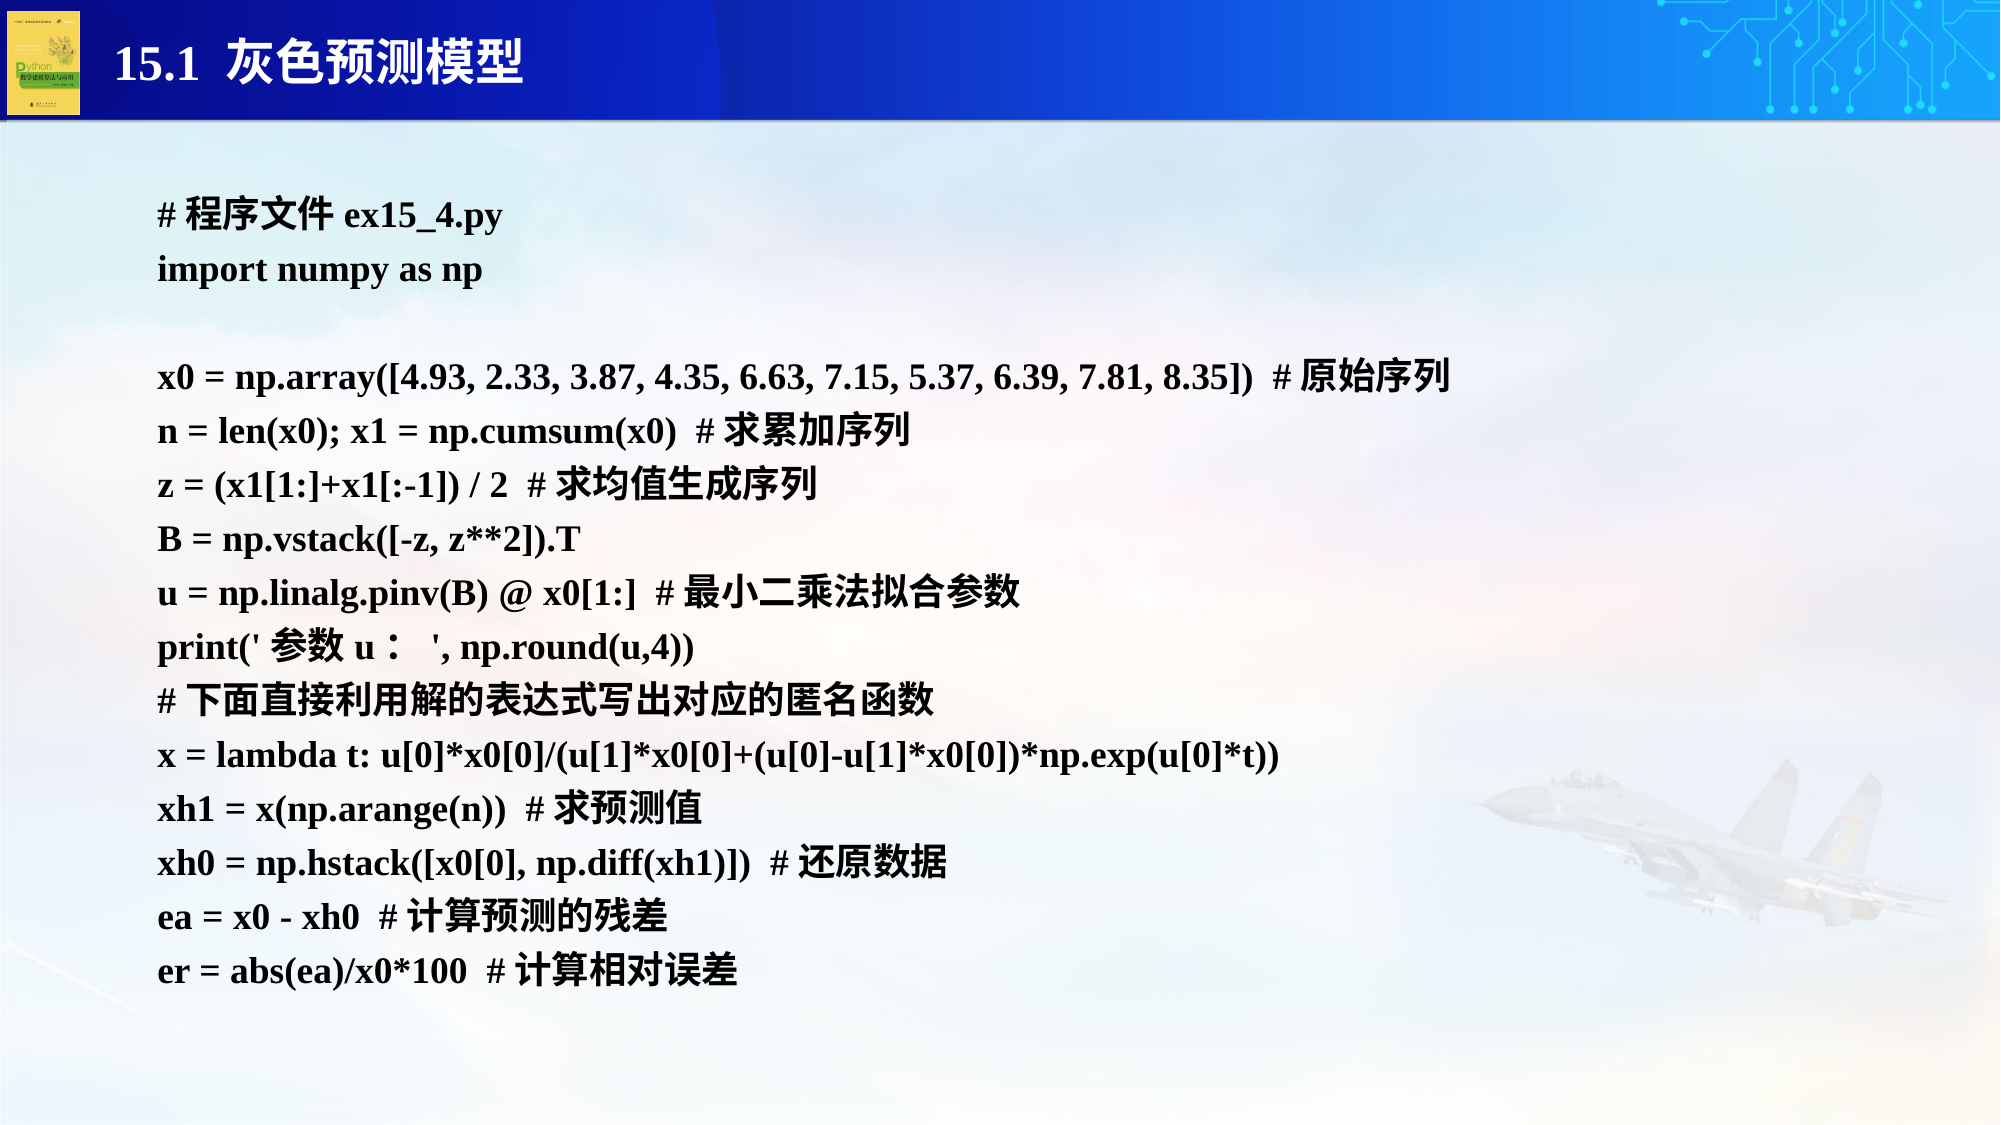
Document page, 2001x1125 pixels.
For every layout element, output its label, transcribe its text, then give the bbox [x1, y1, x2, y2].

list #程序文件ex15_4.py import numpy as np x0 = np.array([4.93, 2.33, 3.87, 4.35, 6.63, 7.15, 5.37, 6.39, 7.81, 8.35]) #原始序列 n = len(x0); x1 = np.cumsum(x0) #求累加序列 z = (x1[1:]+x1[:-1]) / 2 #求均值生成序列 B = np.vstack([-z, z**2]).T u = np.linalg.pinv(B) @ x0[1:] #最小二乘法拟合参数 print('参数u：', np.round(u,4)) #下面直接利用解的表达式写出对应的匿名函数 x = lambda t: u[0]*x0[0]/(u[1]*x0[0]+(u[0]-u[1]*x0[0])*np.exp(u[0]*t)) xh1 = x(np.arange(n)) #求预测值 xh0 = np.hstack([x0[0], np.diff(xh1)]) #还原数据 ea = x0 - xh0 #计算预测的残差 er = abs(ea)/x0*100 #计算相对误差 [98, 173, 1942, 1068]
picture [0, 0, 2001, 1125]
